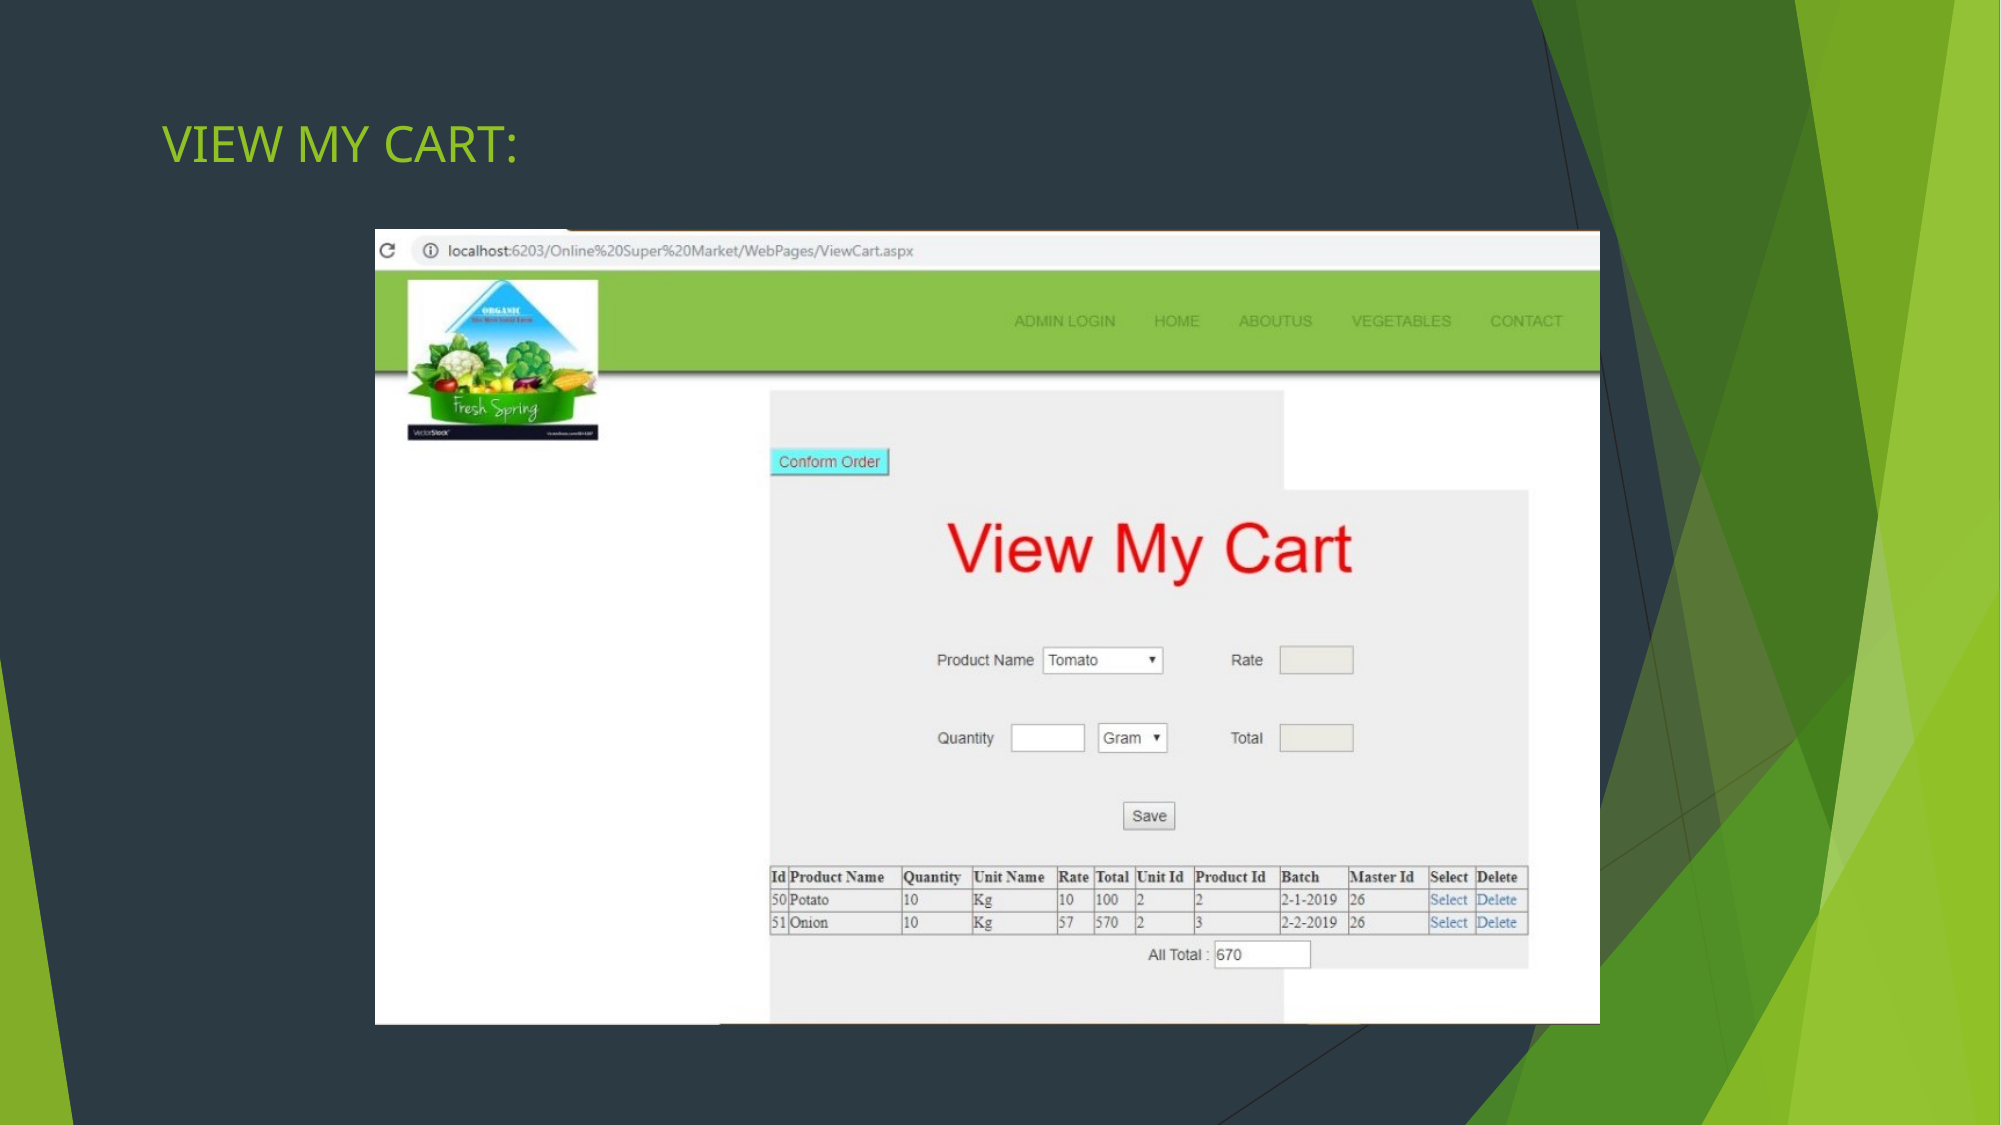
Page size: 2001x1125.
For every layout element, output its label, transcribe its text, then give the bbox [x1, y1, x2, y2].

picture [374, 229, 1601, 1026]
text_box VIEW MY CART: [162, 112, 913, 173]
